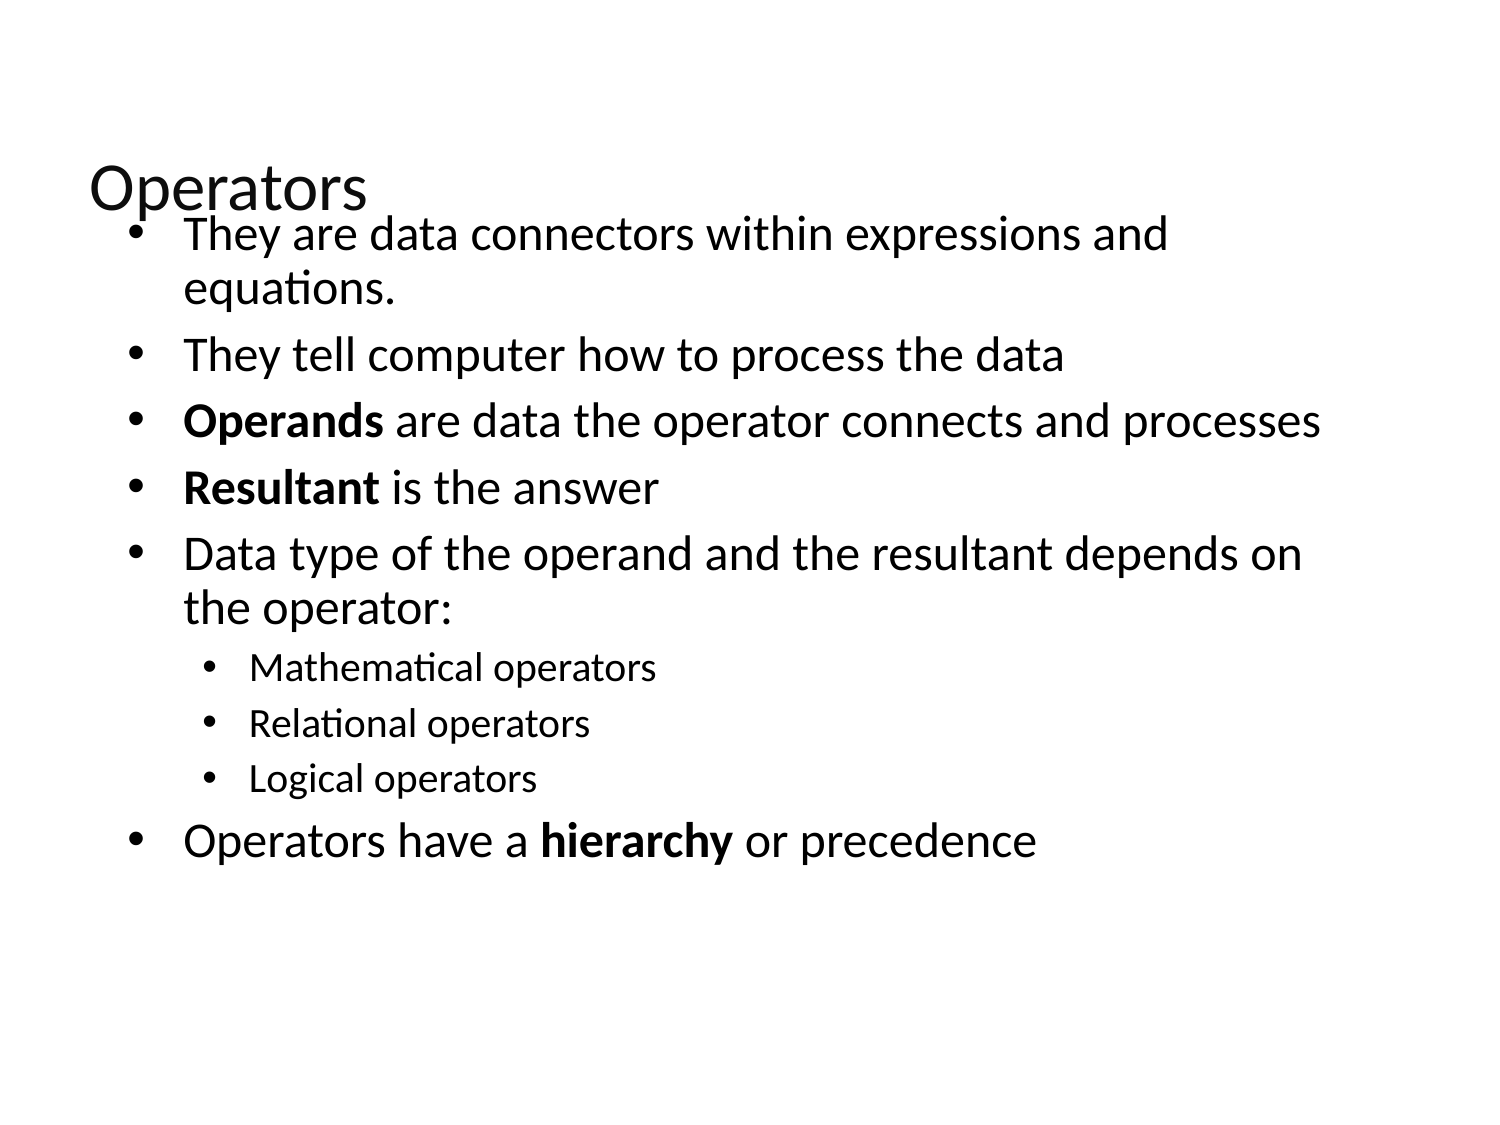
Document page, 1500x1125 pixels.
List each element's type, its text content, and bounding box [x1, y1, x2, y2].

title Operators [75, 83, 1426, 233]
list They are data connectors within expressions and equations. They tell computer how to process the data Operands are data the operator connects and processes Resultant is the answer Data type of the operand and the resultant depends on the operator: Mathematical operators Relational operators Logical operators Operators have a hierarchy or precedence [112, 200, 1388, 1008]
